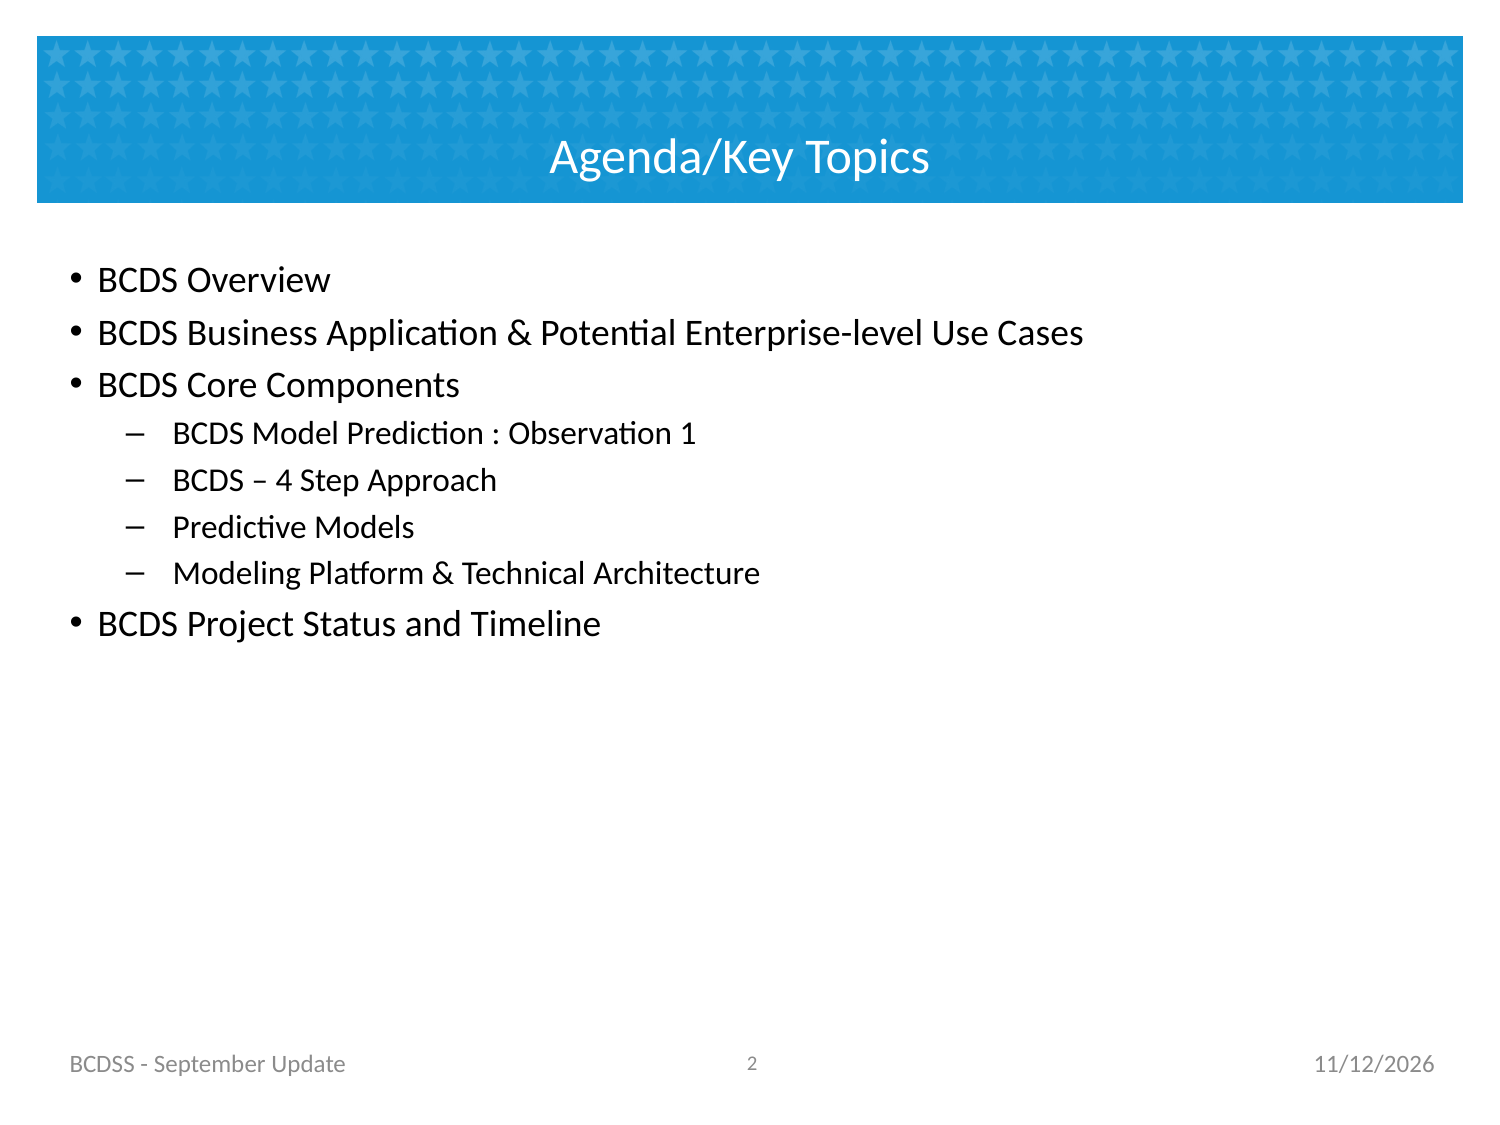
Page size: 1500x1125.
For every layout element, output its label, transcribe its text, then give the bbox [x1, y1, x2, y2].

list BCDS Overview BCDS Business Application & Potential Enterprise-level Use Cases BCDS Core Components BCDS Model Prediction : Observation 1 BCDS – 4 Step Approach Predictive Models Modeling Platform & Technical Architecture BCDS Project Status and Timeline [54, 247, 1450, 1006]
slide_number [1100, 1032, 1450, 1093]
slide_number 1 [711, 1032, 793, 1093]
footer BCDSS - September Update [54, 1032, 530, 1093]
picture [37, 36, 1463, 203]
title Agenda/Key Topics [54, 53, 1426, 192]
